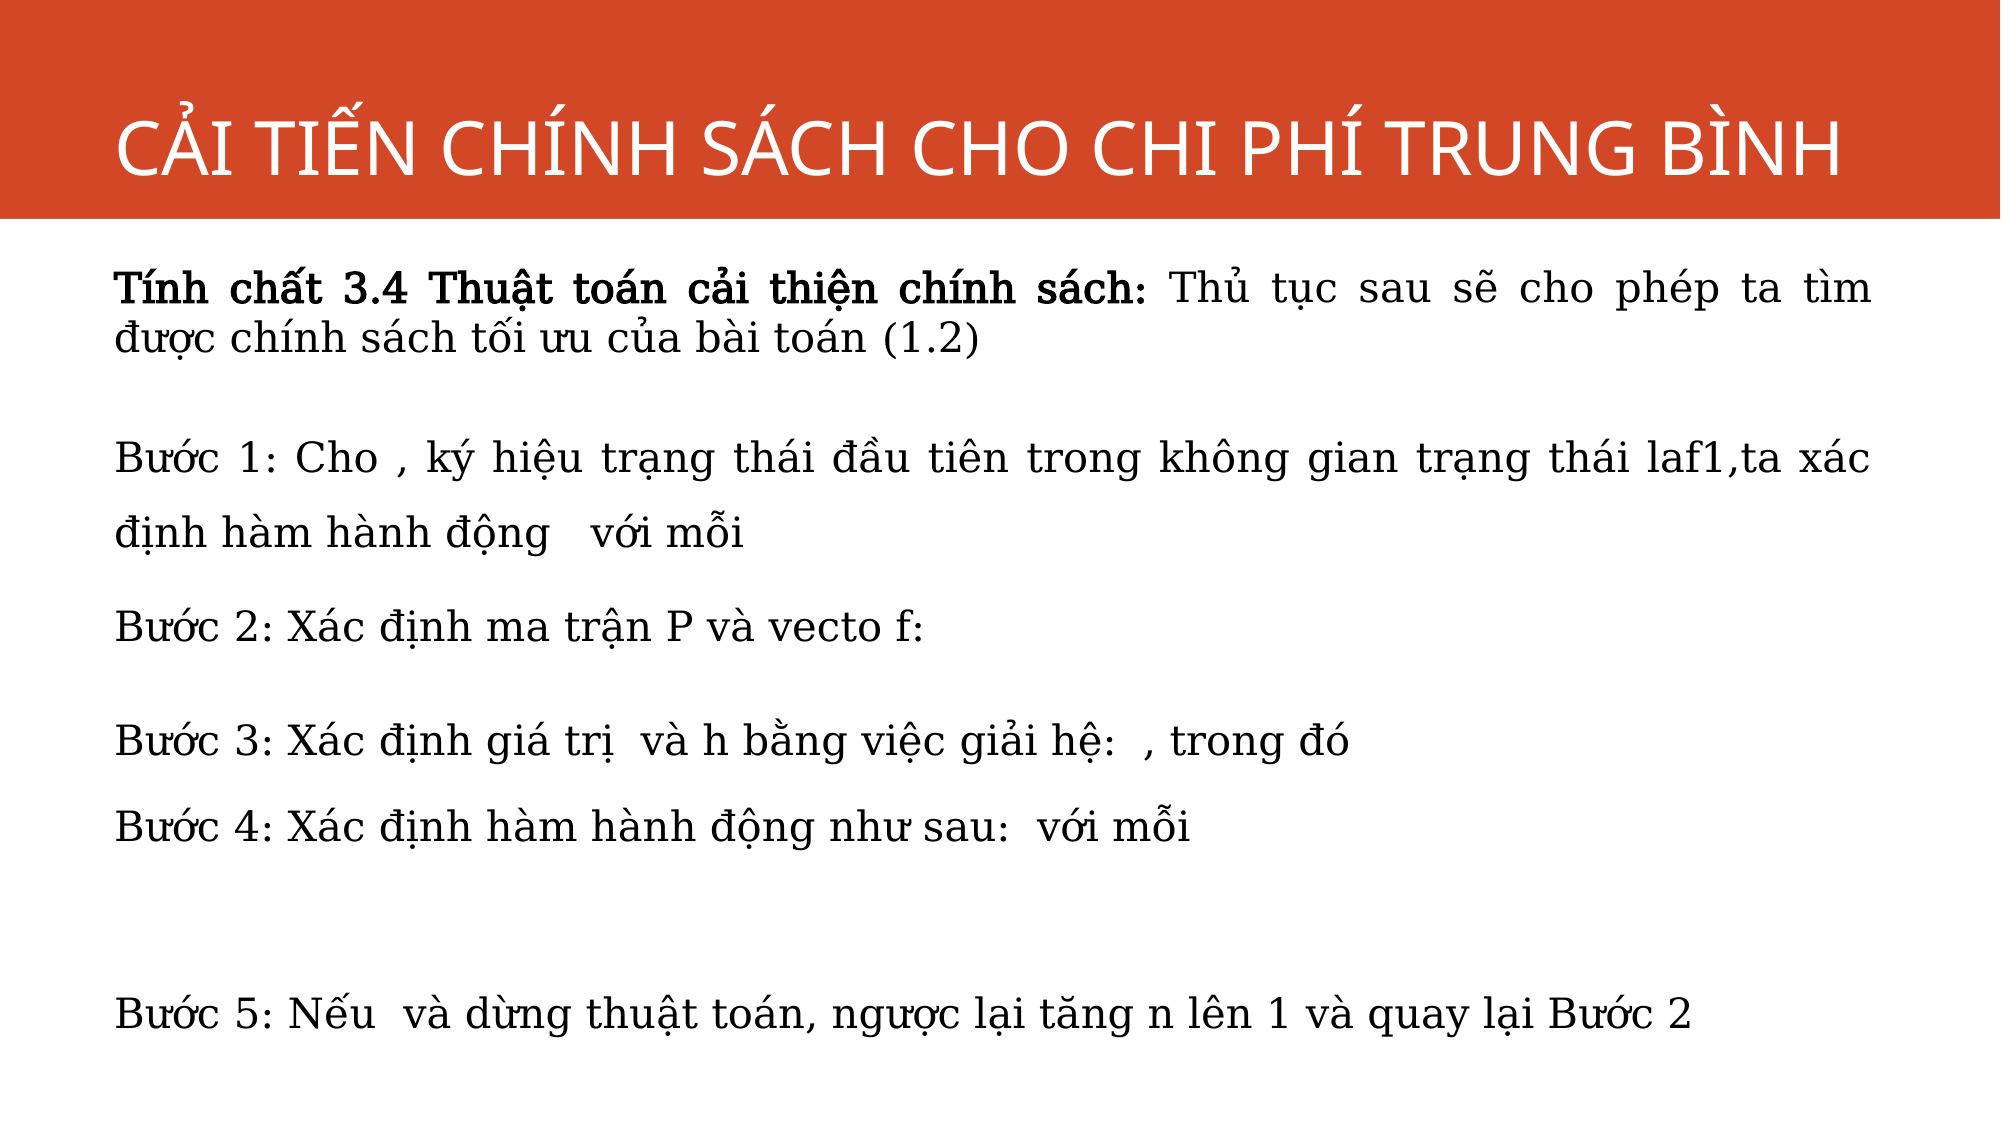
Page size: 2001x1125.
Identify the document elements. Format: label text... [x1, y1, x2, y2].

title CẢI TIẾN CHÍNH SÁCH CHO CHI PHÍ TRUNG BÌNH [99, 0, 1863, 199]
text_box Tính chất 3.4 Thuật toán cải thiện chính sách: Thủ tục sau sẽ cho phép ta tìm được chính sách tối ưu của bài toán (1.2) [99, 253, 1888, 369]
